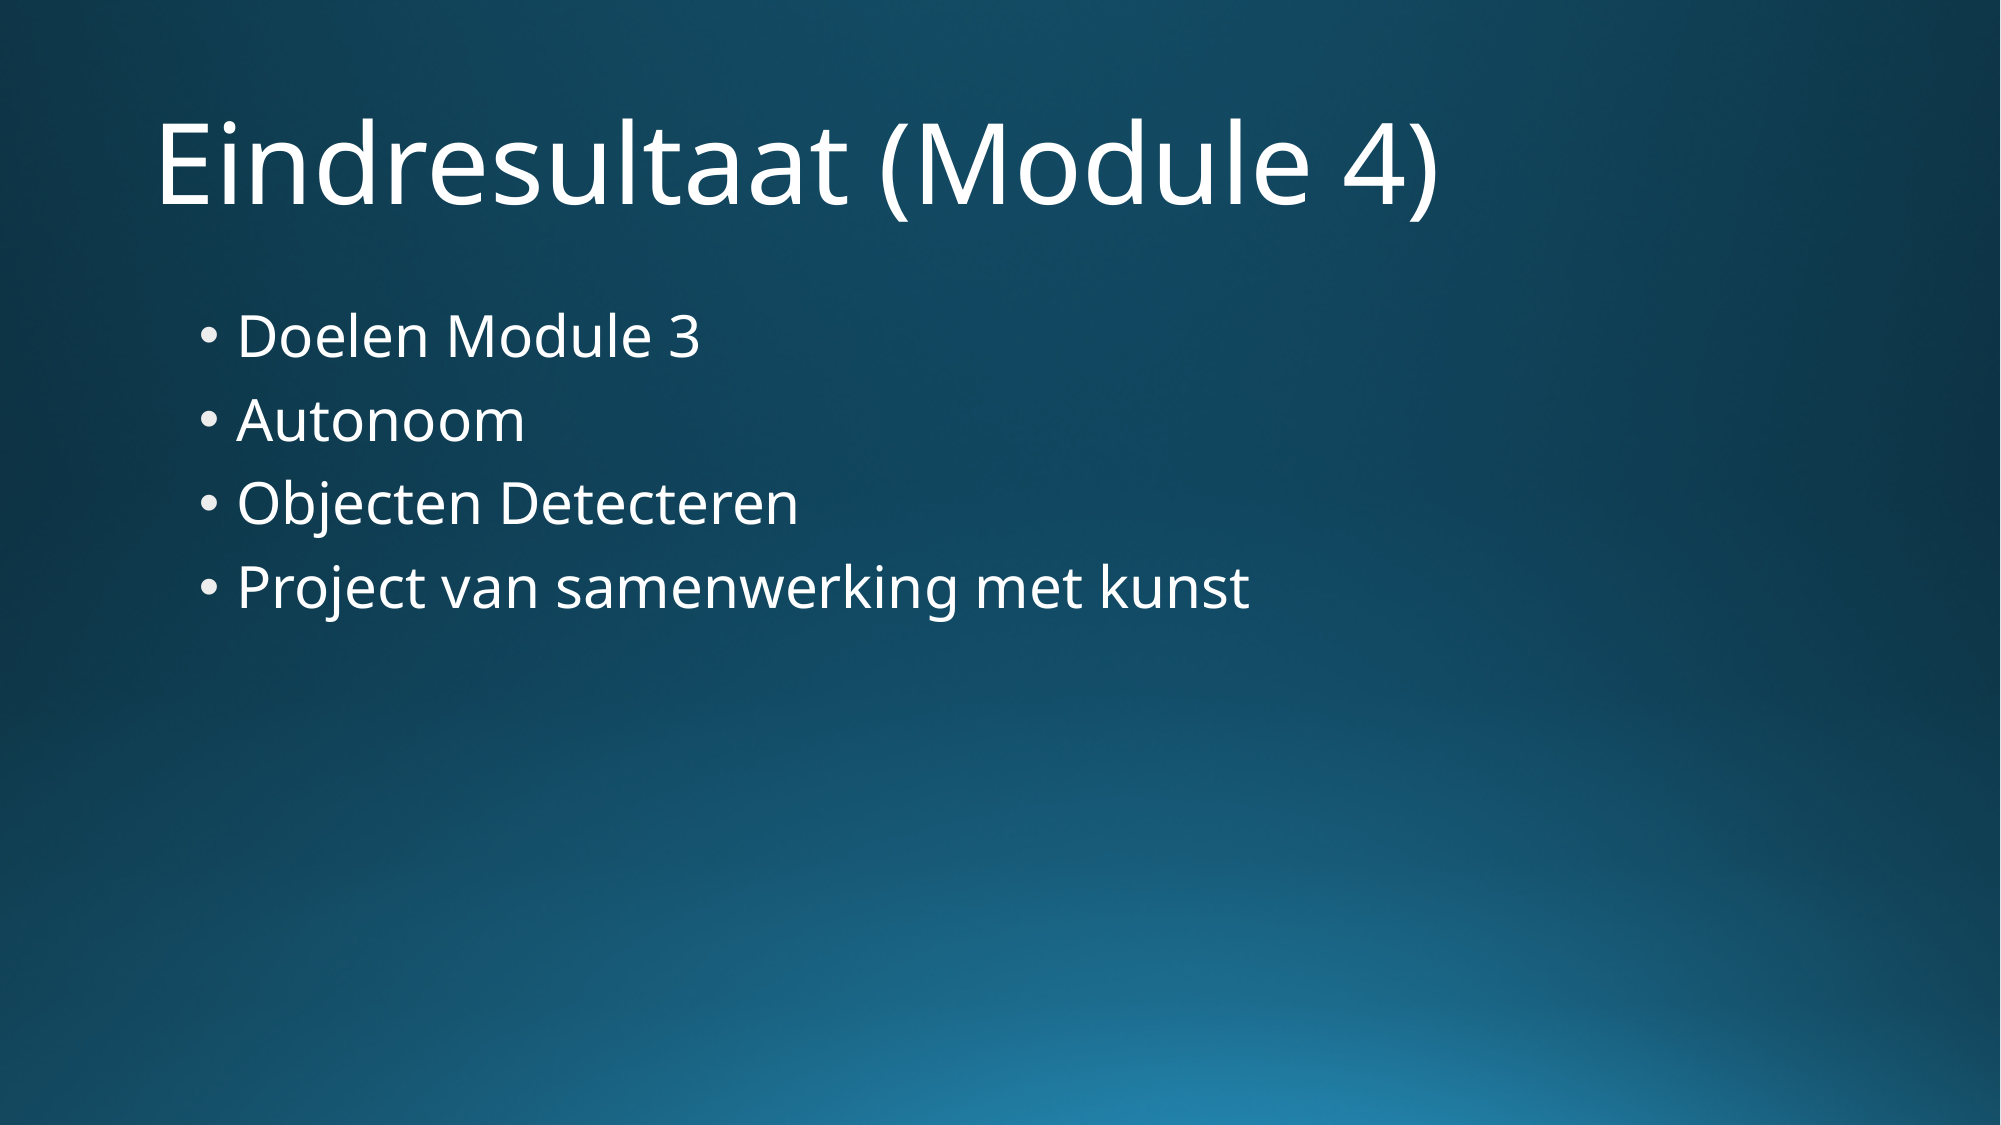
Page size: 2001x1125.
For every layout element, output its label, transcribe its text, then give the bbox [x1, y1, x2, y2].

list Doelen Module 3 Autonoom Objecten Detecteren Project van samenwerking met kunst [183, 299, 1863, 1014]
picture [0, 0, 2001, 1125]
title Eindresultaat (Module 4) [137, 59, 1863, 278]
